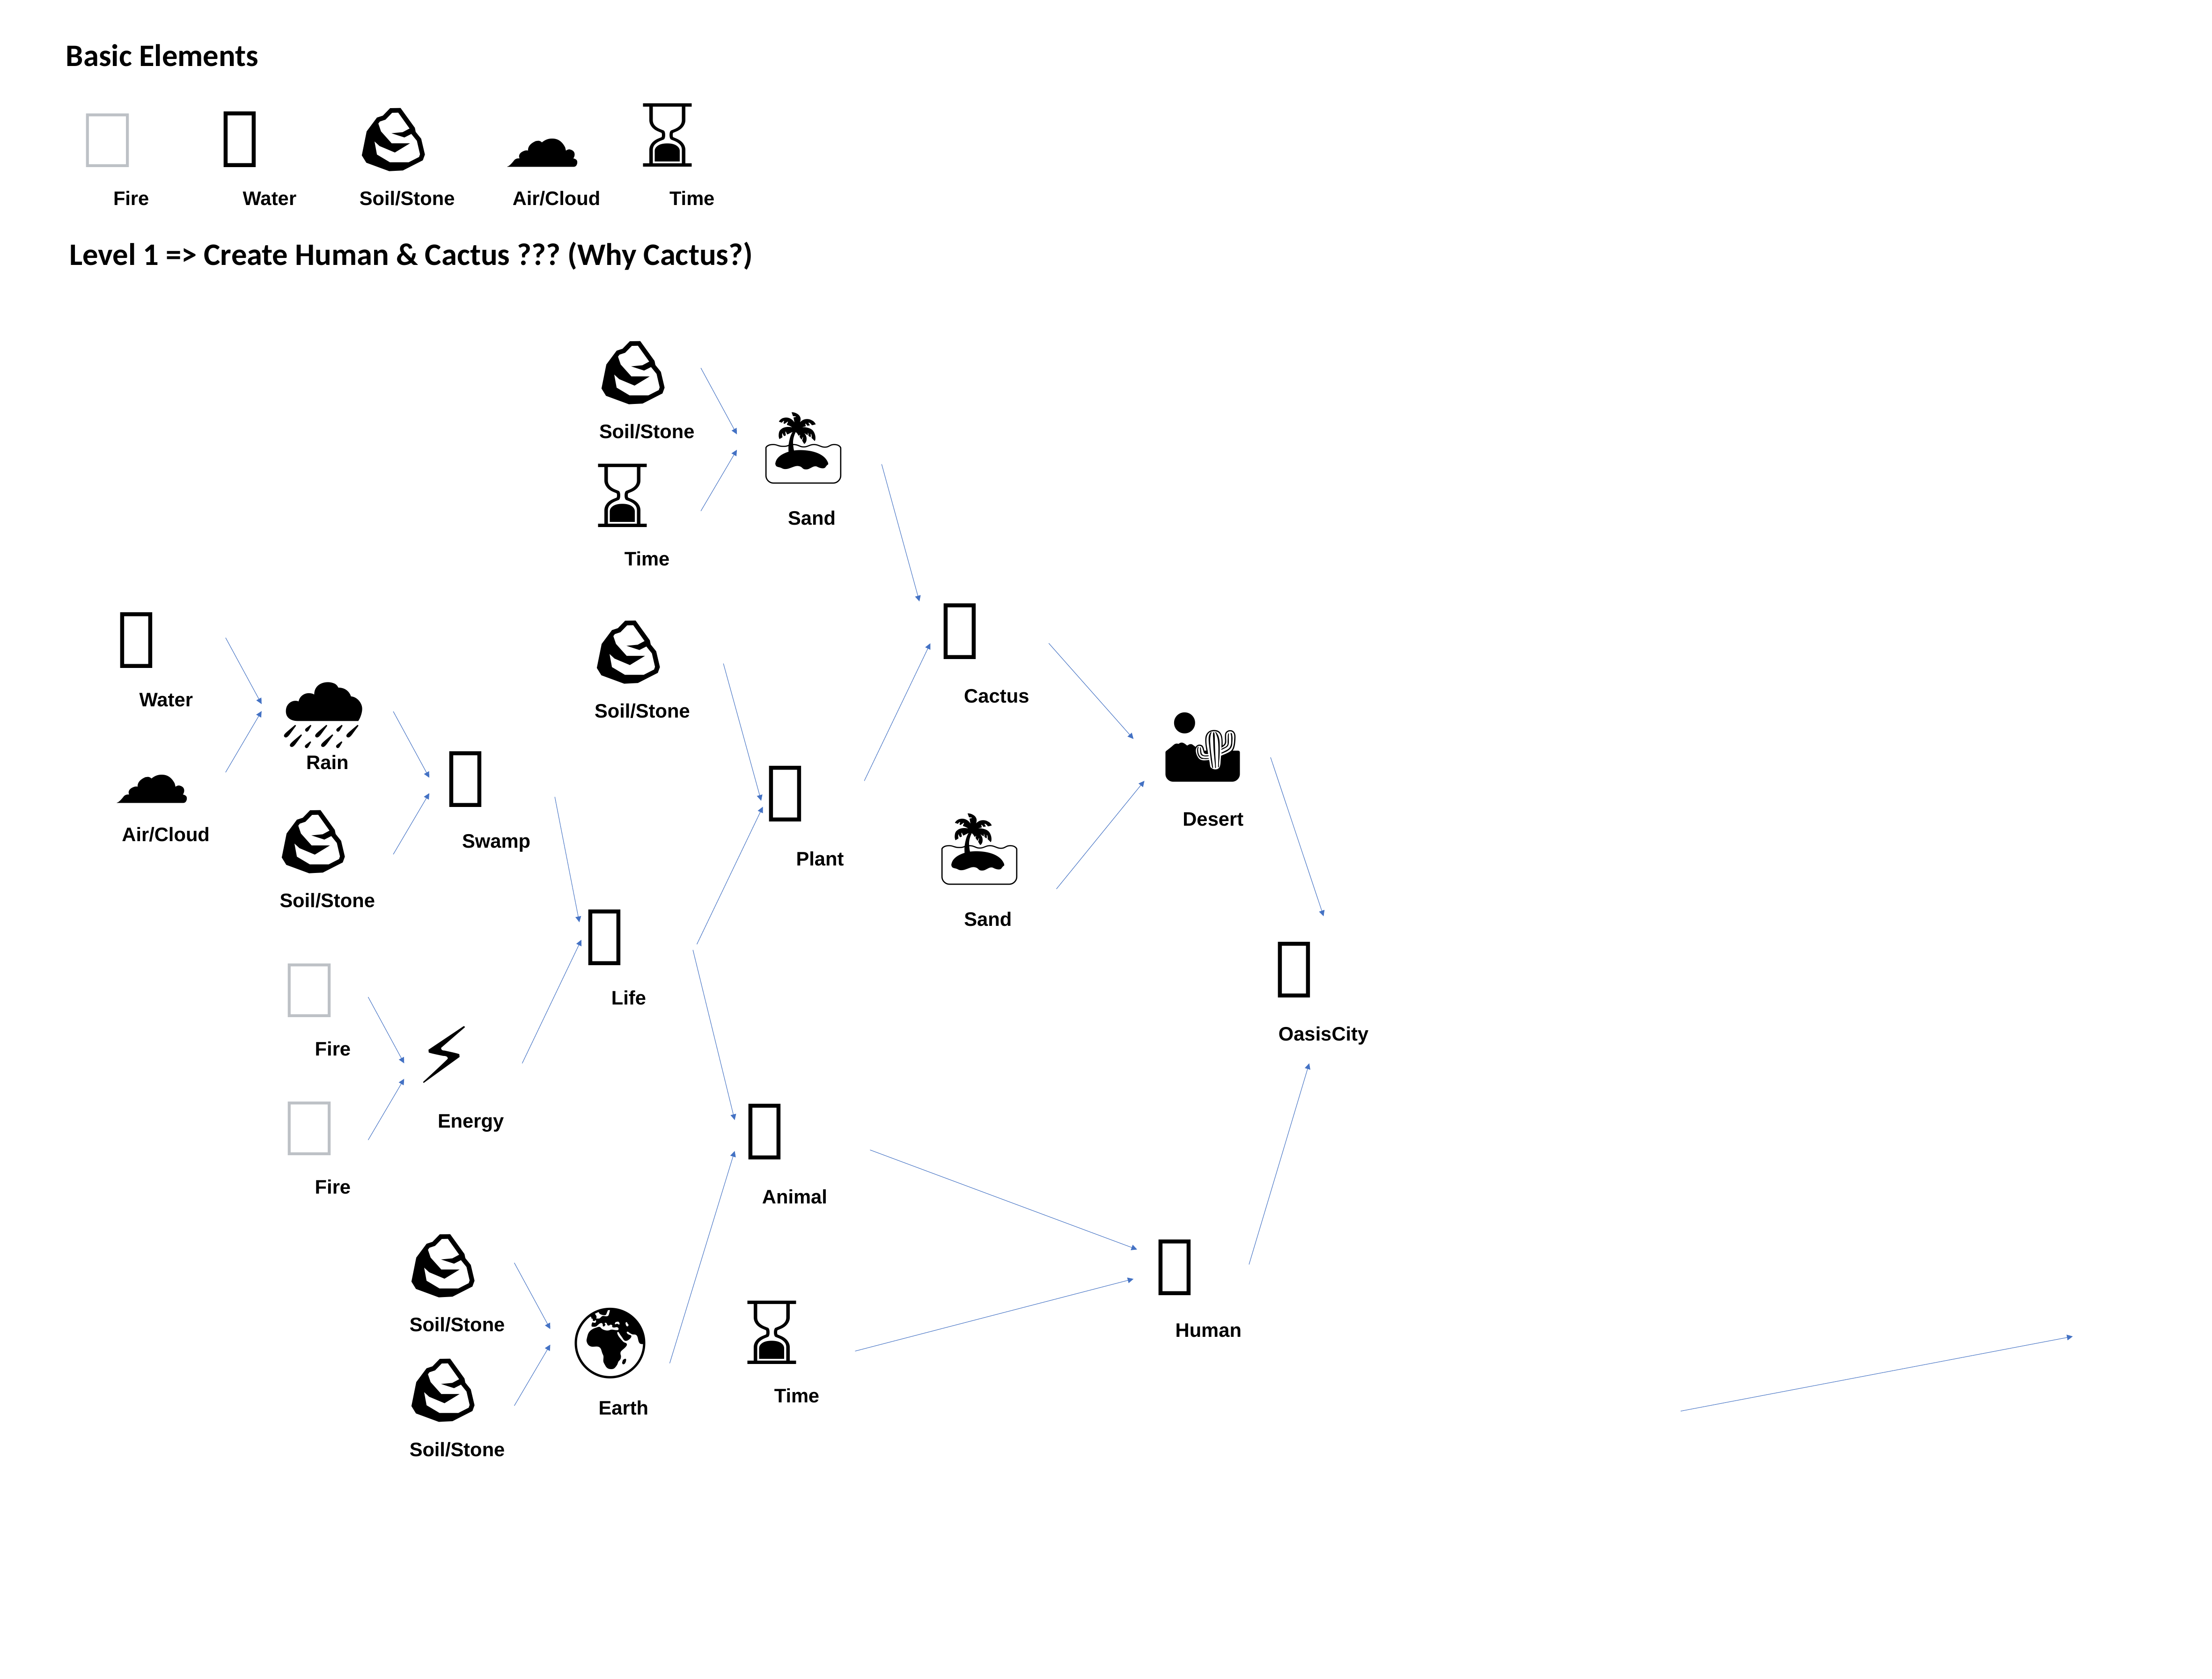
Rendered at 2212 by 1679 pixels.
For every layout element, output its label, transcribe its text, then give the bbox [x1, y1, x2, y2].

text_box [497, 85, 617, 213]
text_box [632, 85, 752, 213]
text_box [347, 85, 467, 213]
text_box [1680, 1336, 2073, 1411]
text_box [106, 318, 1383, 1464]
text_box Level 1 => Create Human & Cactus ??? (Why Cactus?) [62, 230, 761, 275]
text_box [209, 86, 330, 213]
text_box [71, 86, 191, 213]
text_box Basic Elements [59, 31, 266, 76]
